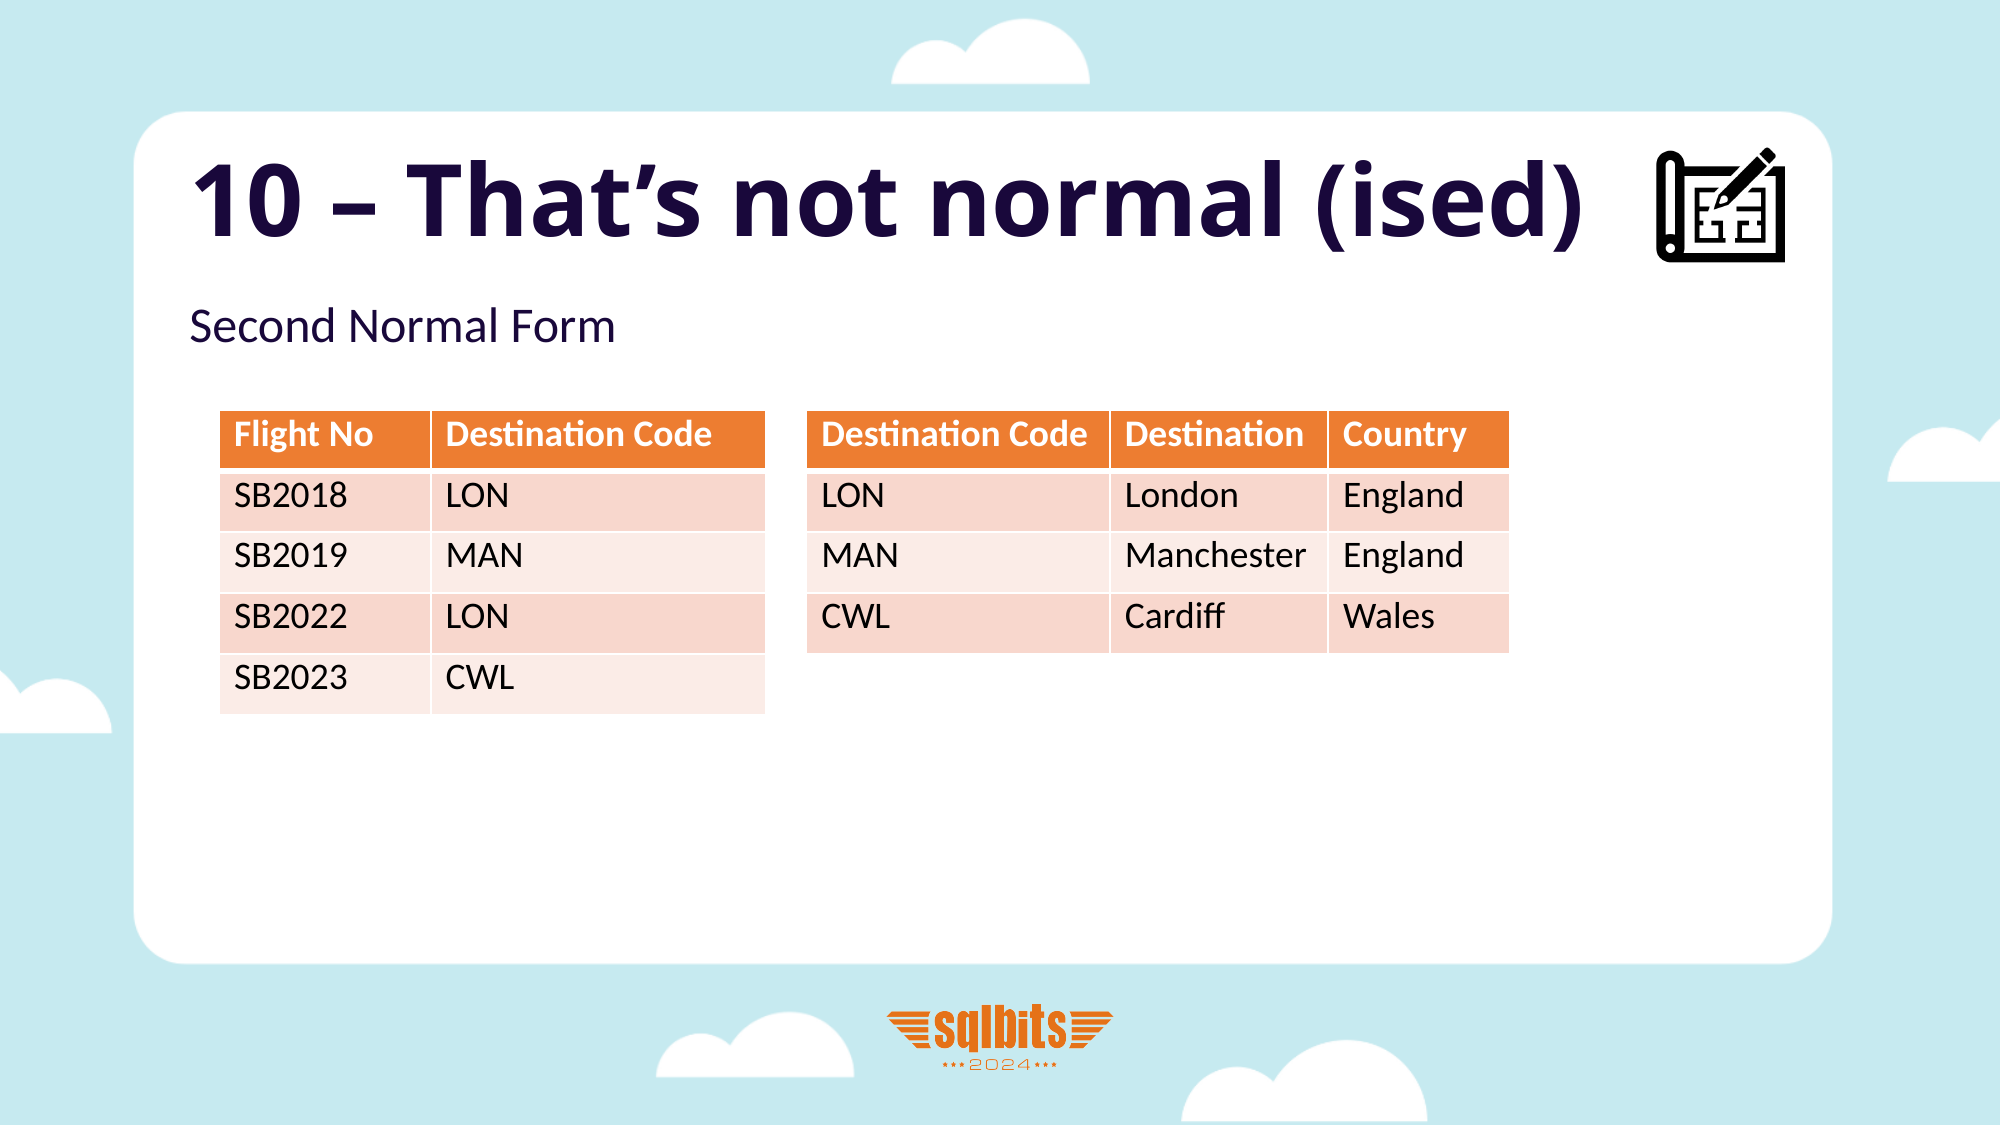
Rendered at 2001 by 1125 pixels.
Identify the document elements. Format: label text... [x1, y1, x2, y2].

list Second Normal Form [174, 298, 1781, 926]
title 10 – That’s not normal (ised) [174, 148, 1645, 259]
picture [0, 0, 2000, 1125]
